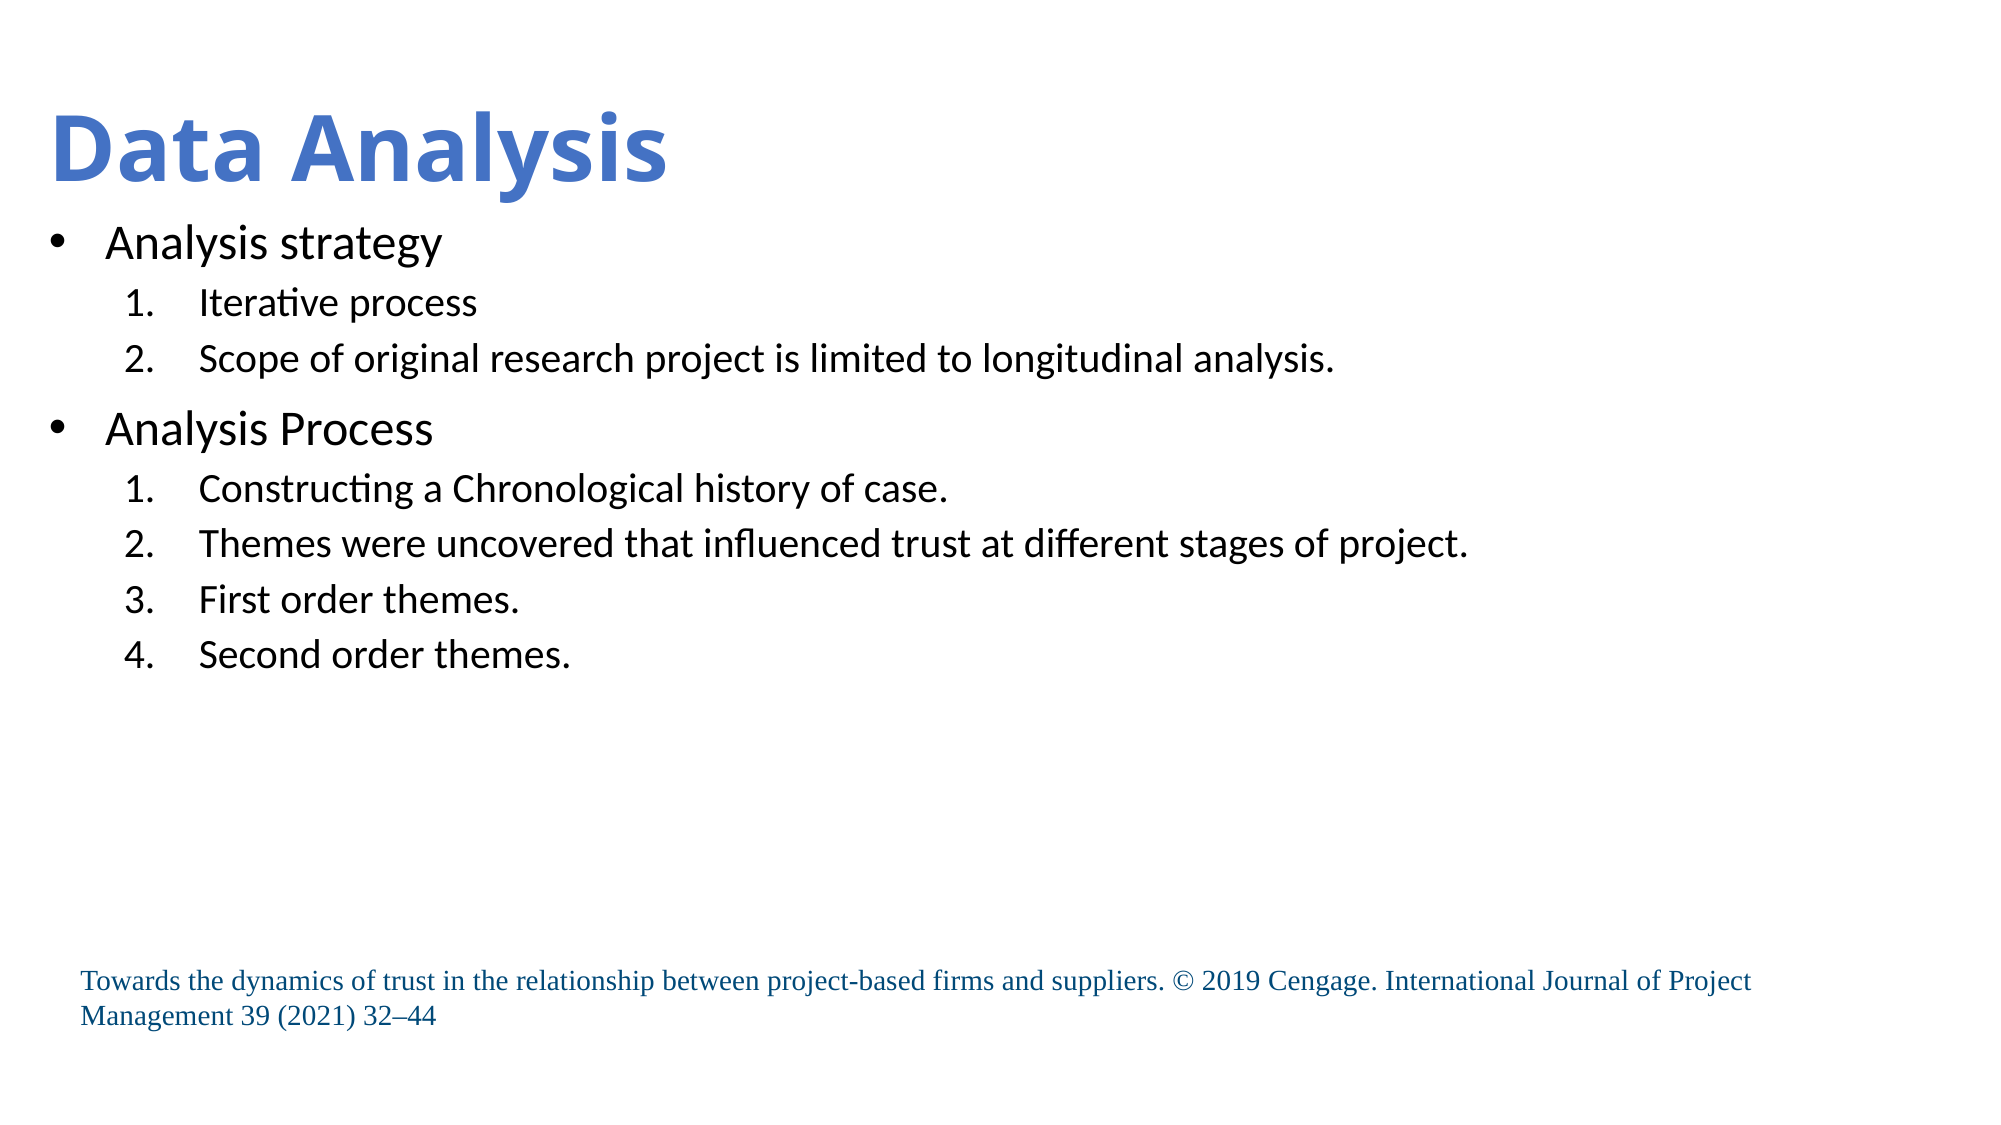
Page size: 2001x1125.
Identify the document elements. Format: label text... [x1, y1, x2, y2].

title Data Analysis [33, 43, 1750, 208]
subtitle Analysis strategy Iterative process Scope of original research project is limited to longitudinal analysis. Analysis Process Constructing a Chronological history of case. Themes were uncovered that influenced trust at different stages of project. First order themes. Second order themes. [33, 208, 1750, 863]
text_box Towards the dynamics of trust in the relationship between project-based firms and suppliers. © 2019 Cengage. International Journal of Project Management 39 (2021) 32–44 [65, 953, 1895, 1039]
